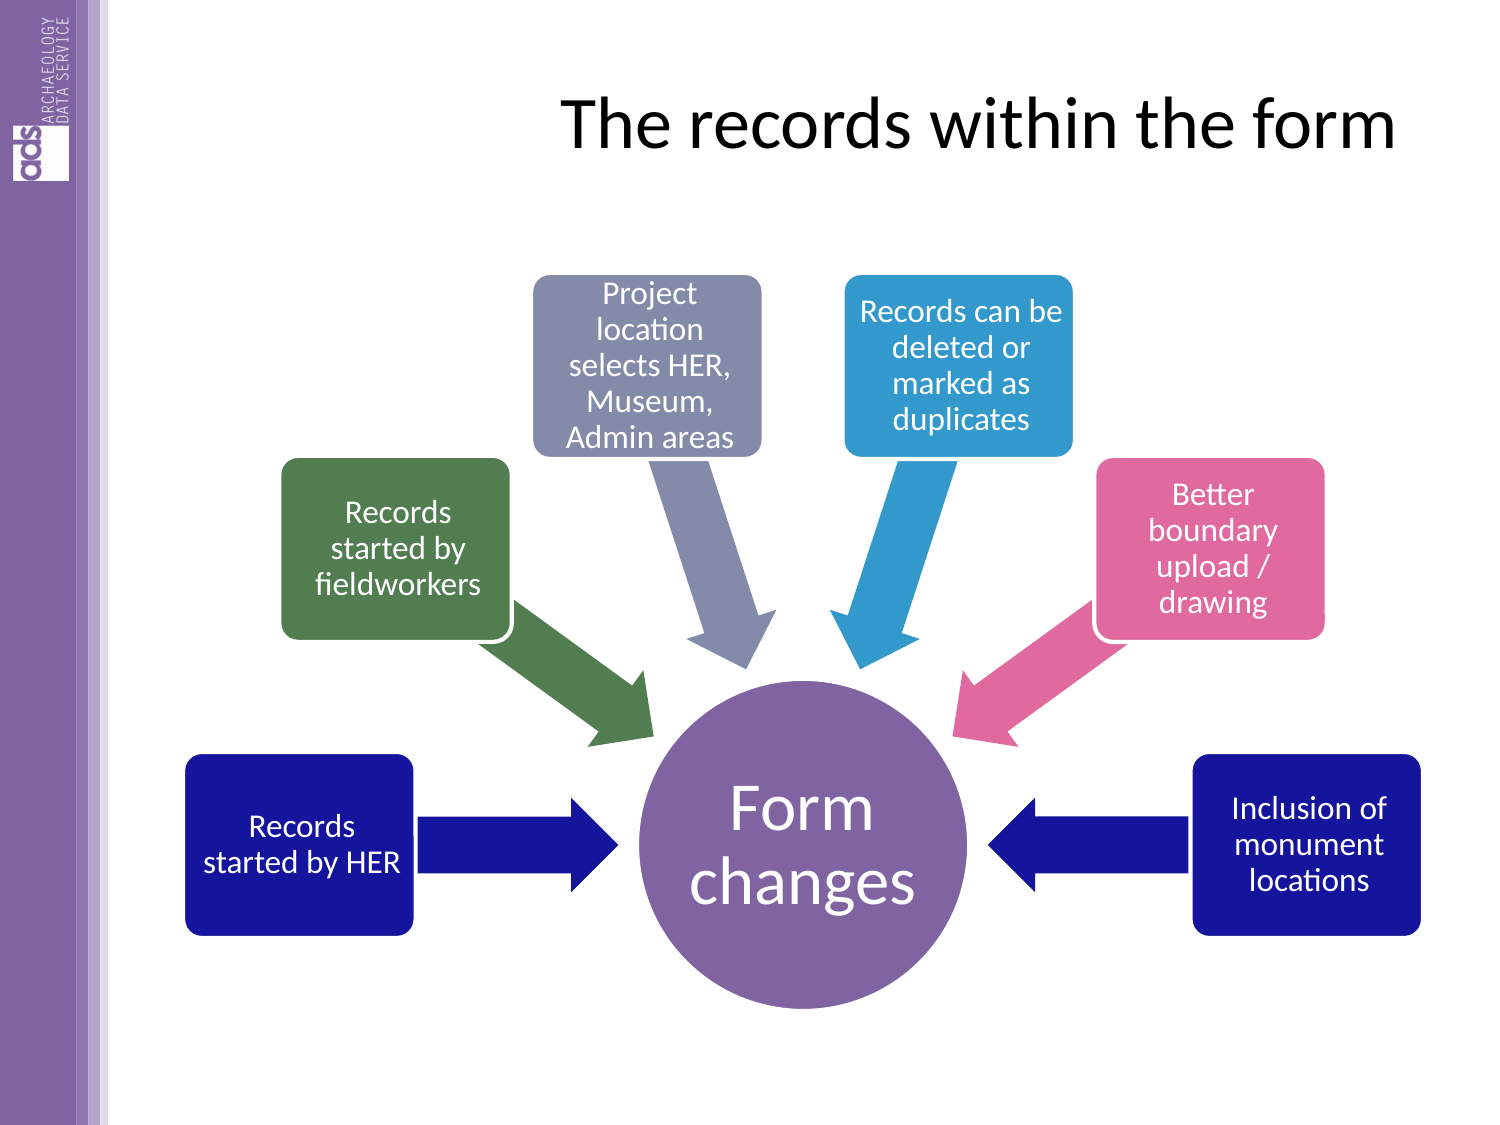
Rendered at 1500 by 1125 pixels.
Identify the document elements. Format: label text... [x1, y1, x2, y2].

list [182, 219, 1424, 1065]
picture [14, 16, 69, 181]
title The records within the form [171, 66, 1414, 172]
